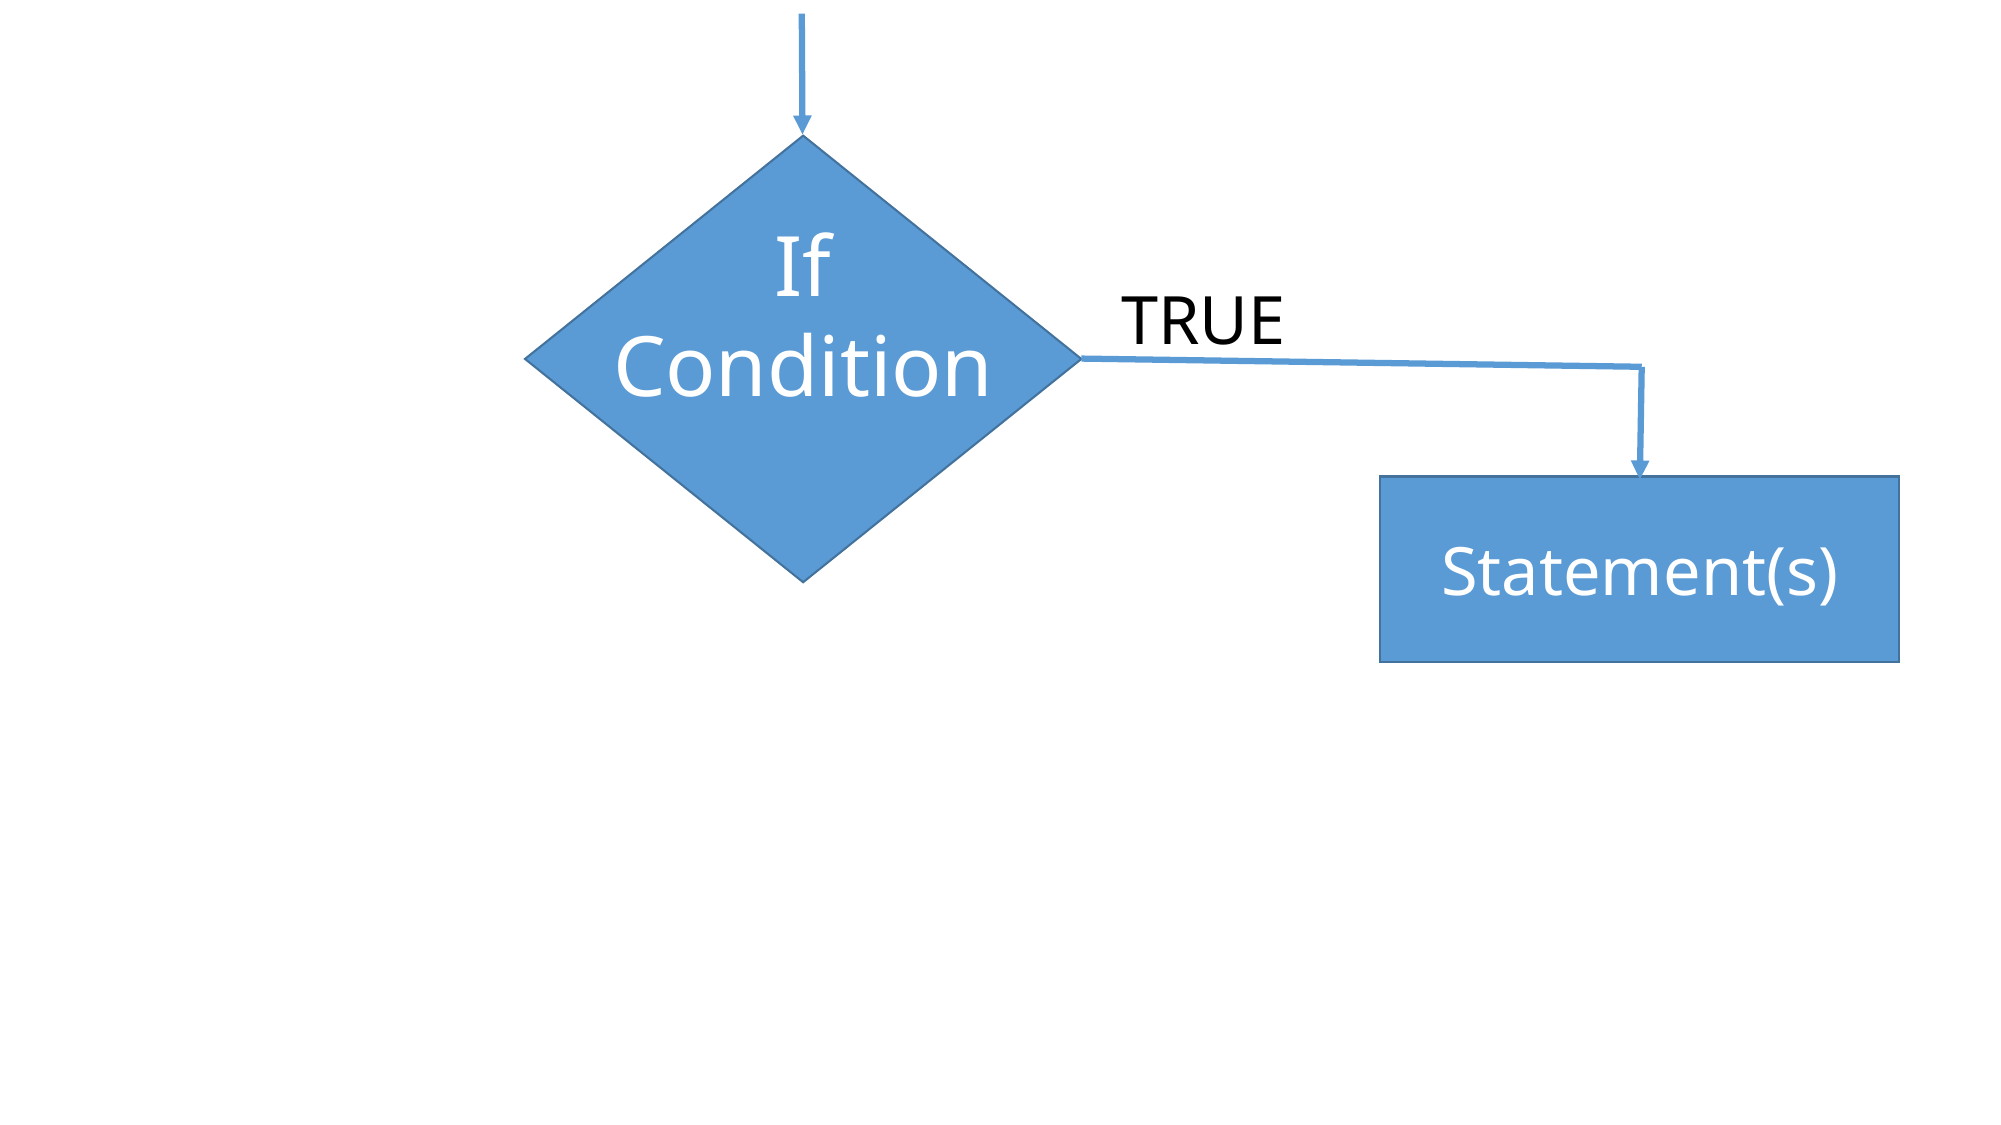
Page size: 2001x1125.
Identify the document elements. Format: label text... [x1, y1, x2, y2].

text_box [1009, 299, 1081, 419]
text_box [715, 134, 892, 205]
text_box If Condition [598, 205, 1009, 421]
text_box Statement(s) [1379, 475, 1900, 663]
text_box [523, 299, 598, 419]
text_box [600, 421, 1006, 584]
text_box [1081, 358, 1642, 367]
text_box TRUE [1081, 270, 1326, 358]
